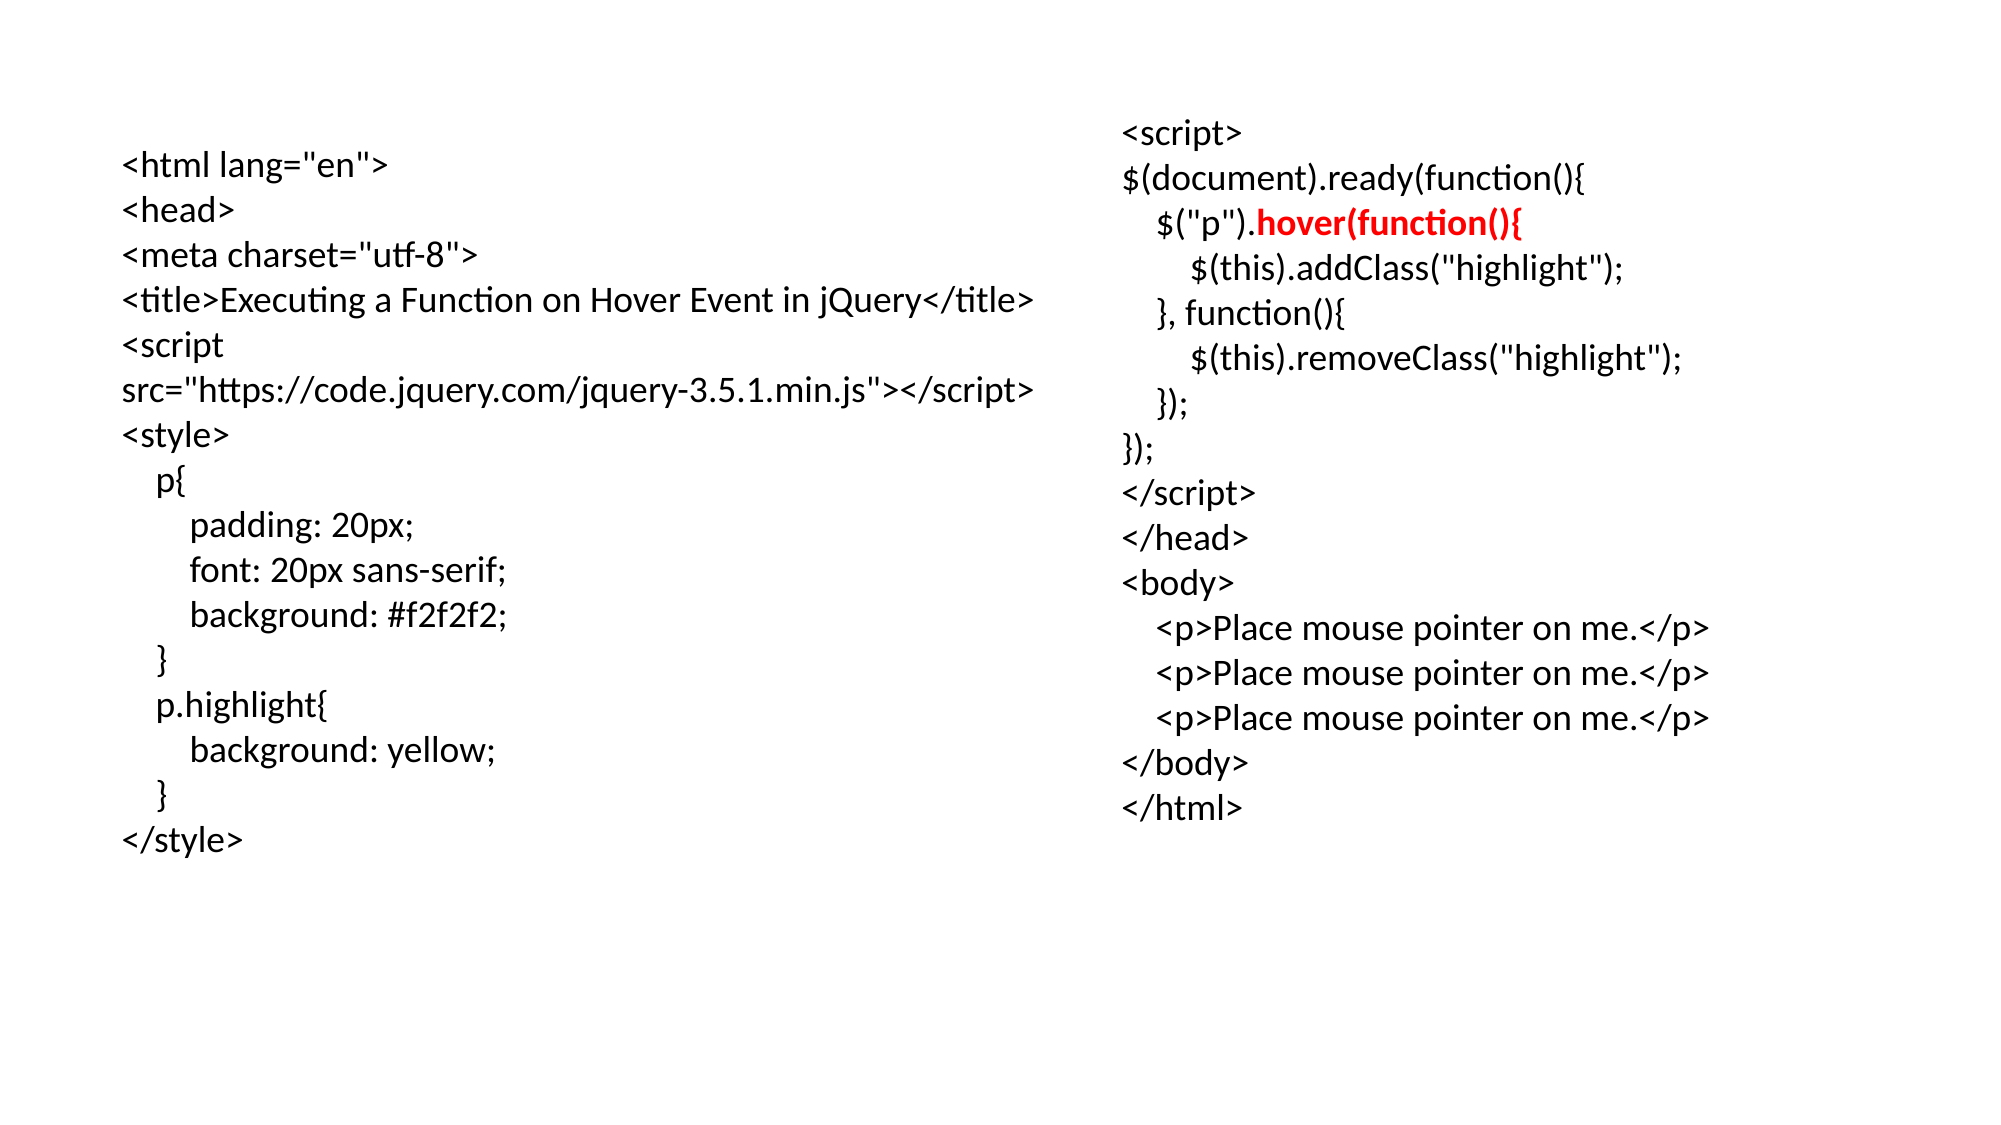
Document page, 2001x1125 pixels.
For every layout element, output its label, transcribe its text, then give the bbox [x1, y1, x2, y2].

text_box <html lang="en"> <head> <meta charset="utf-8"> <title>Executing a Function on Hover Event in jQuery</title> <script src="https://code.jquery.com/jquery-3.5.1.min.js"></script> <style> p{ padding: 20px; font: 20px sans-serif; background: #f2f2f2; } p.highlight{ background: yellow; } </style> [106, 132, 1107, 868]
text_box <script> $(document).ready(function(){ $("p").hover(function(){ $(this).addClass("highlight"); }, function(){ $(this).removeClass("highlight"); }); }); </script> </head> <body> <p>Place mouse pointer on me.</p> <p>Place mouse pointer on me.</p> <p>Place mouse pointer on me.</p> </body> </html> [1106, 100, 1866, 836]
